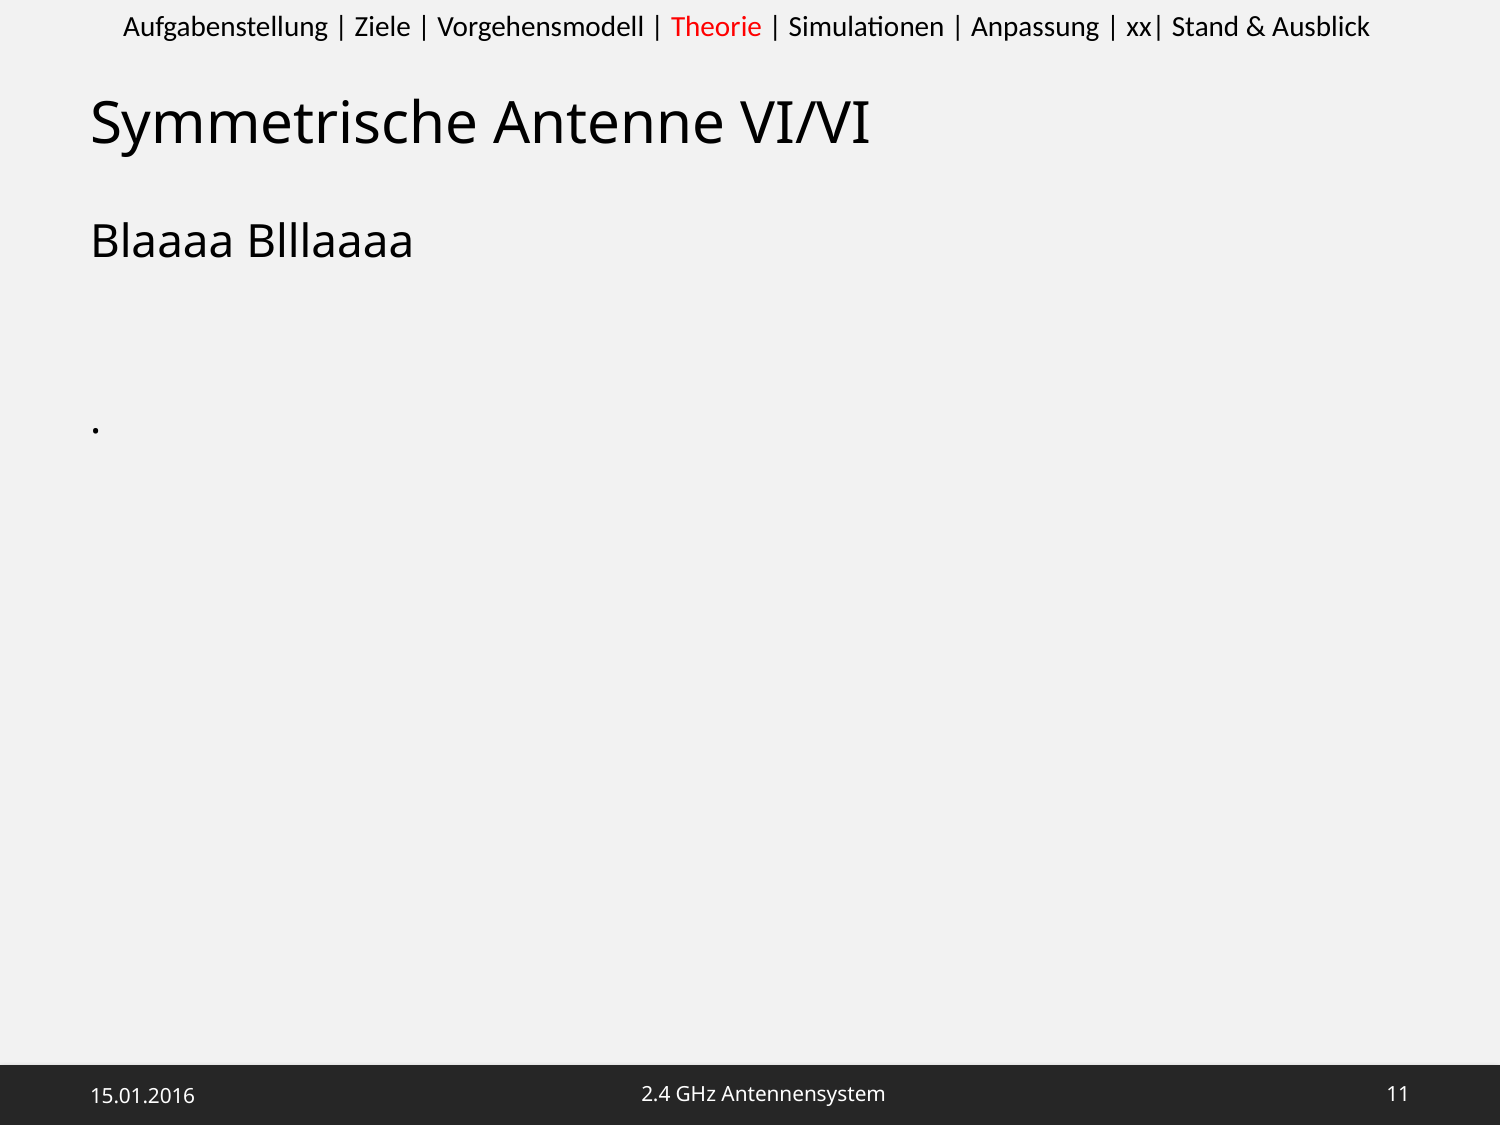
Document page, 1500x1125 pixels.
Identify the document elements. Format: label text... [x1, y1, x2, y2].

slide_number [75, 1065, 425, 1125]
title Symmetrische Antenne VI/VI [75, 78, 1425, 165]
slide_number 10 [1074, 1065, 1425, 1125]
footer 2.4 GHz Antennensystem [512, 1065, 1015, 1125]
list Blaaaa Blllaaaa . [75, 204, 1425, 1005]
text_box Aufgabenstellung | Ziele | Vorgehensmodell | Theorie | Simulationen | Anpassung | xx| Stand & Ausblick [0, 0, 1500, 50]
